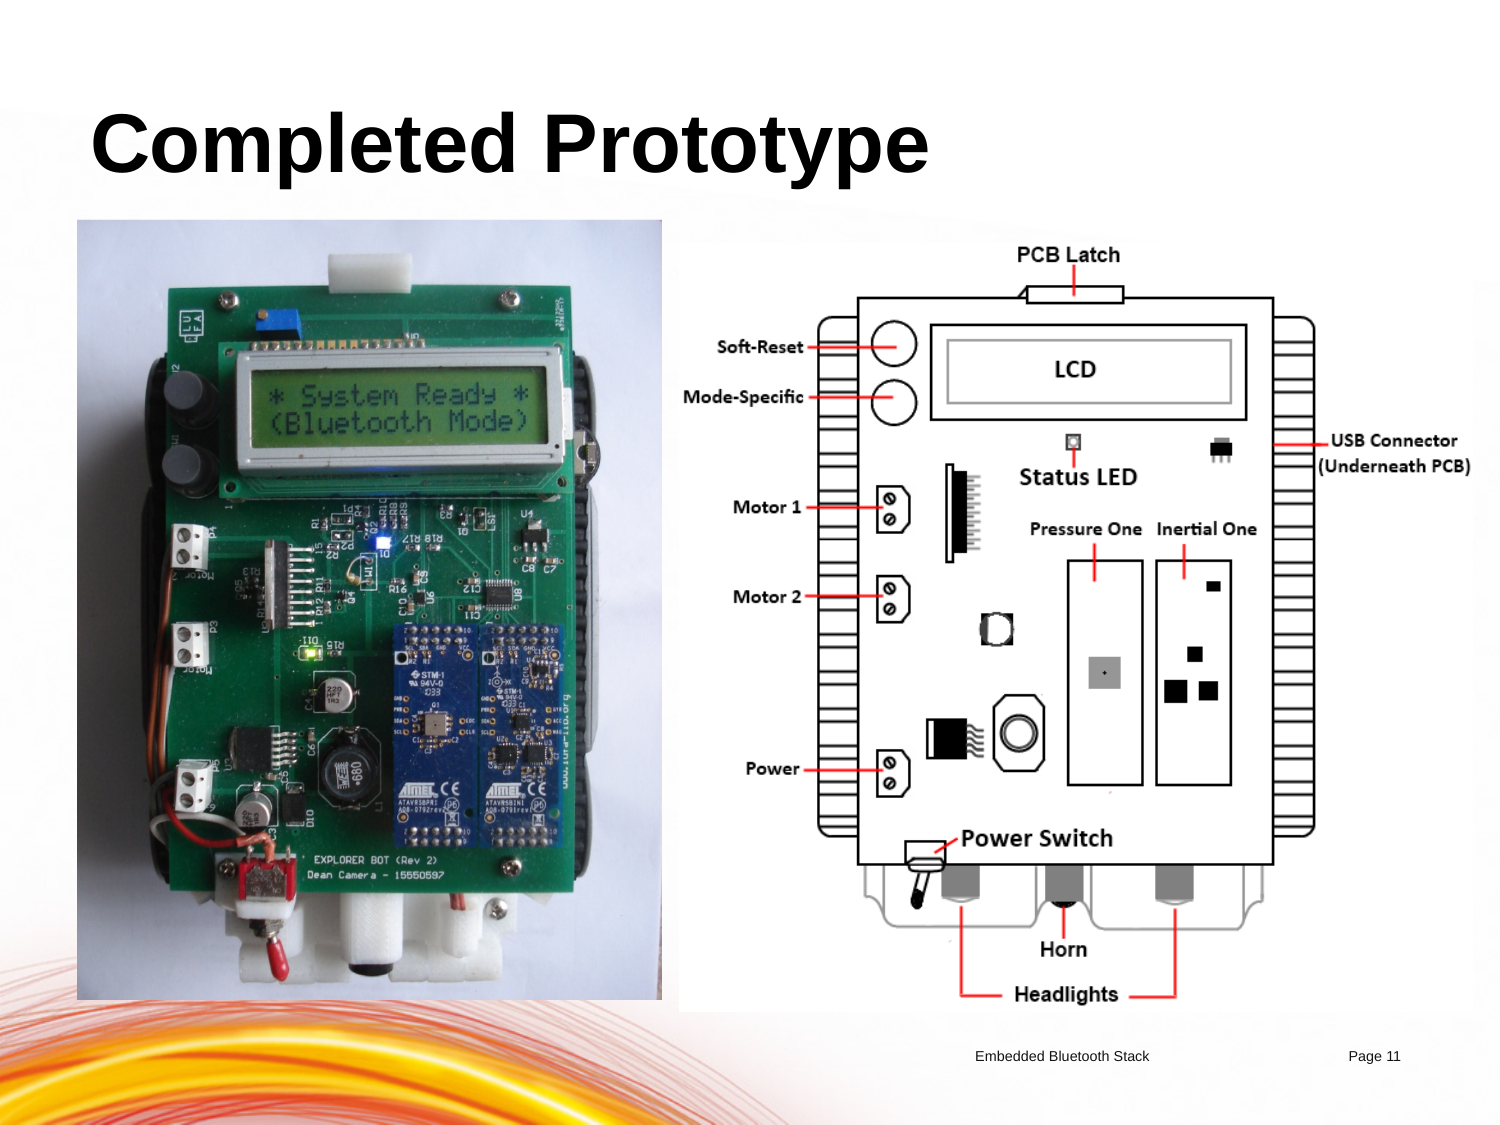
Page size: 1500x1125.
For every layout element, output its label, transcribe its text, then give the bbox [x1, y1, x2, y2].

footer Embedded Bluetooth Stack Page 11 [950, 1022, 1426, 1102]
title Completed Prototype [74, 44, 1426, 233]
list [678, 243, 1473, 1012]
picture [0, 0, 1500, 1125]
